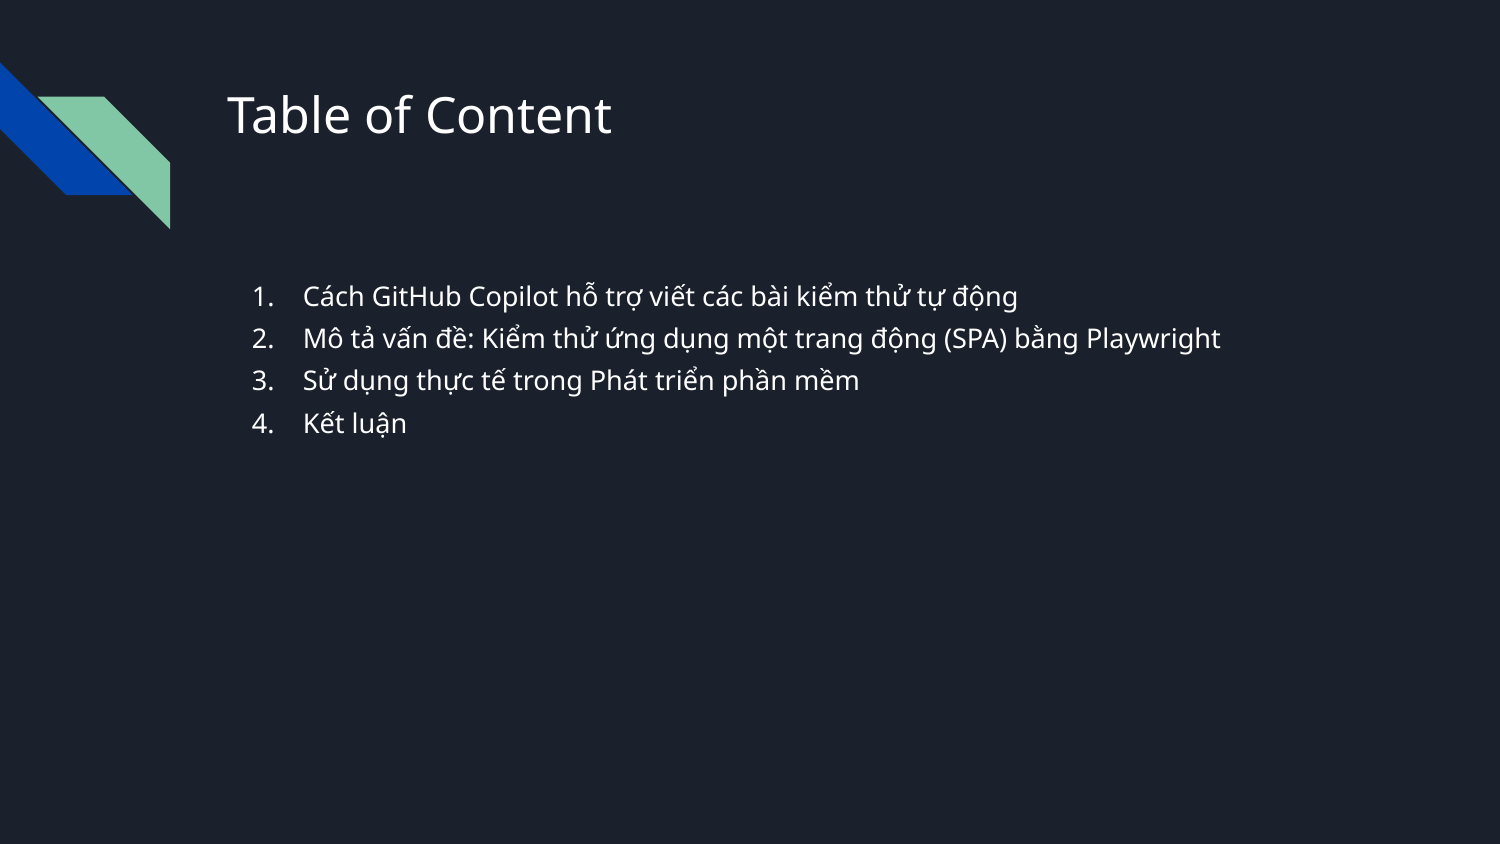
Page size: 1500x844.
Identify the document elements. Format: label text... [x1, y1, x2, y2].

list Cách GitHub Copilot hỗ trợ viết các bài kiểm thử tự động Mô tả vấn đề: Kiểm thử ứng dụng một trang động (SPA) bằng Playwright Sử dụng thực tế trong Phát triển phần mềm Kết luận [212, 257, 1368, 735]
title Table of Content [212, 64, 1368, 215]
